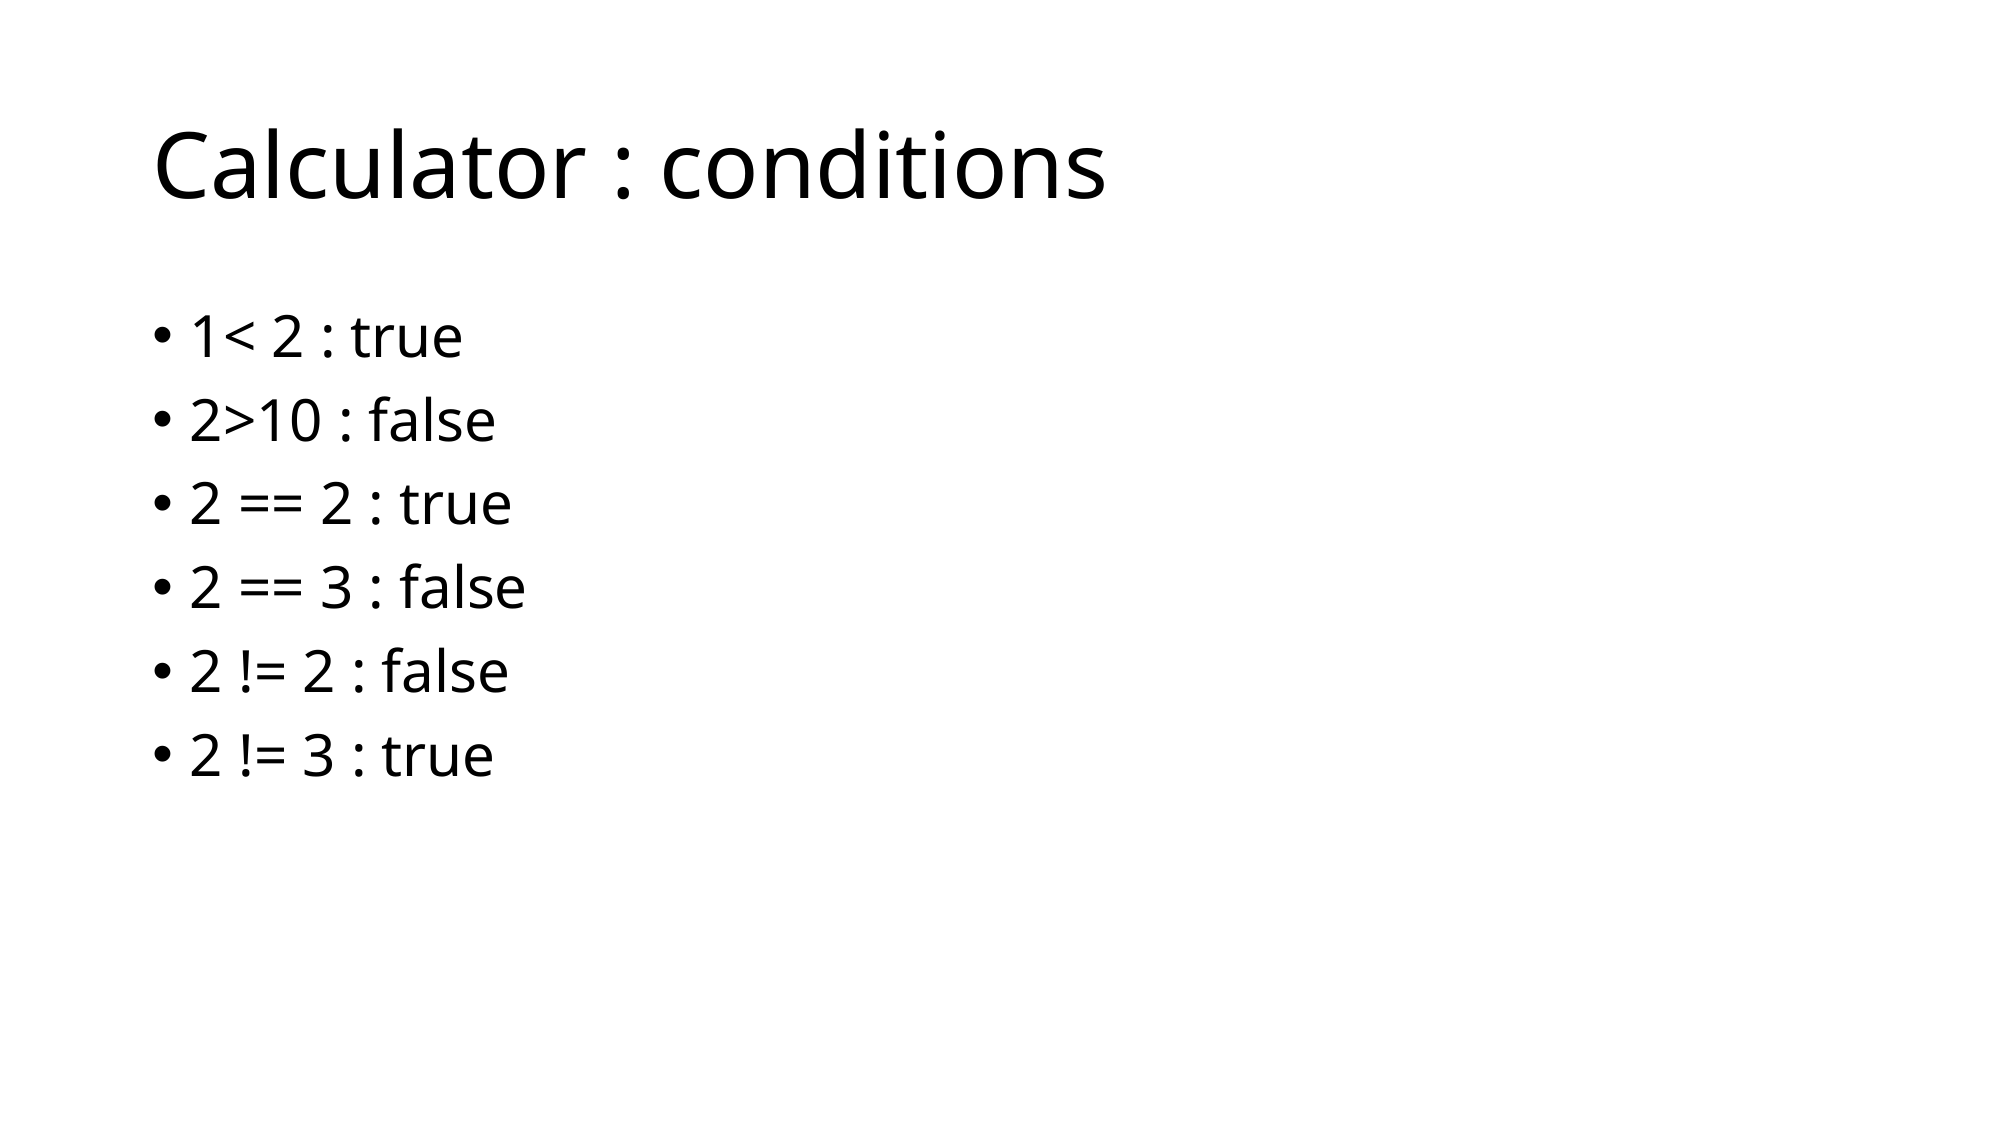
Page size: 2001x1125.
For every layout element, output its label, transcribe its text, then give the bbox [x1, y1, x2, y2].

title Calculator : conditions [137, 59, 1863, 278]
list 1< 2 : true 2>10 : false 2 == 2 : true 2 == 3 : false 2 != 2 : false 2 != 3 : true [137, 299, 1863, 1014]
